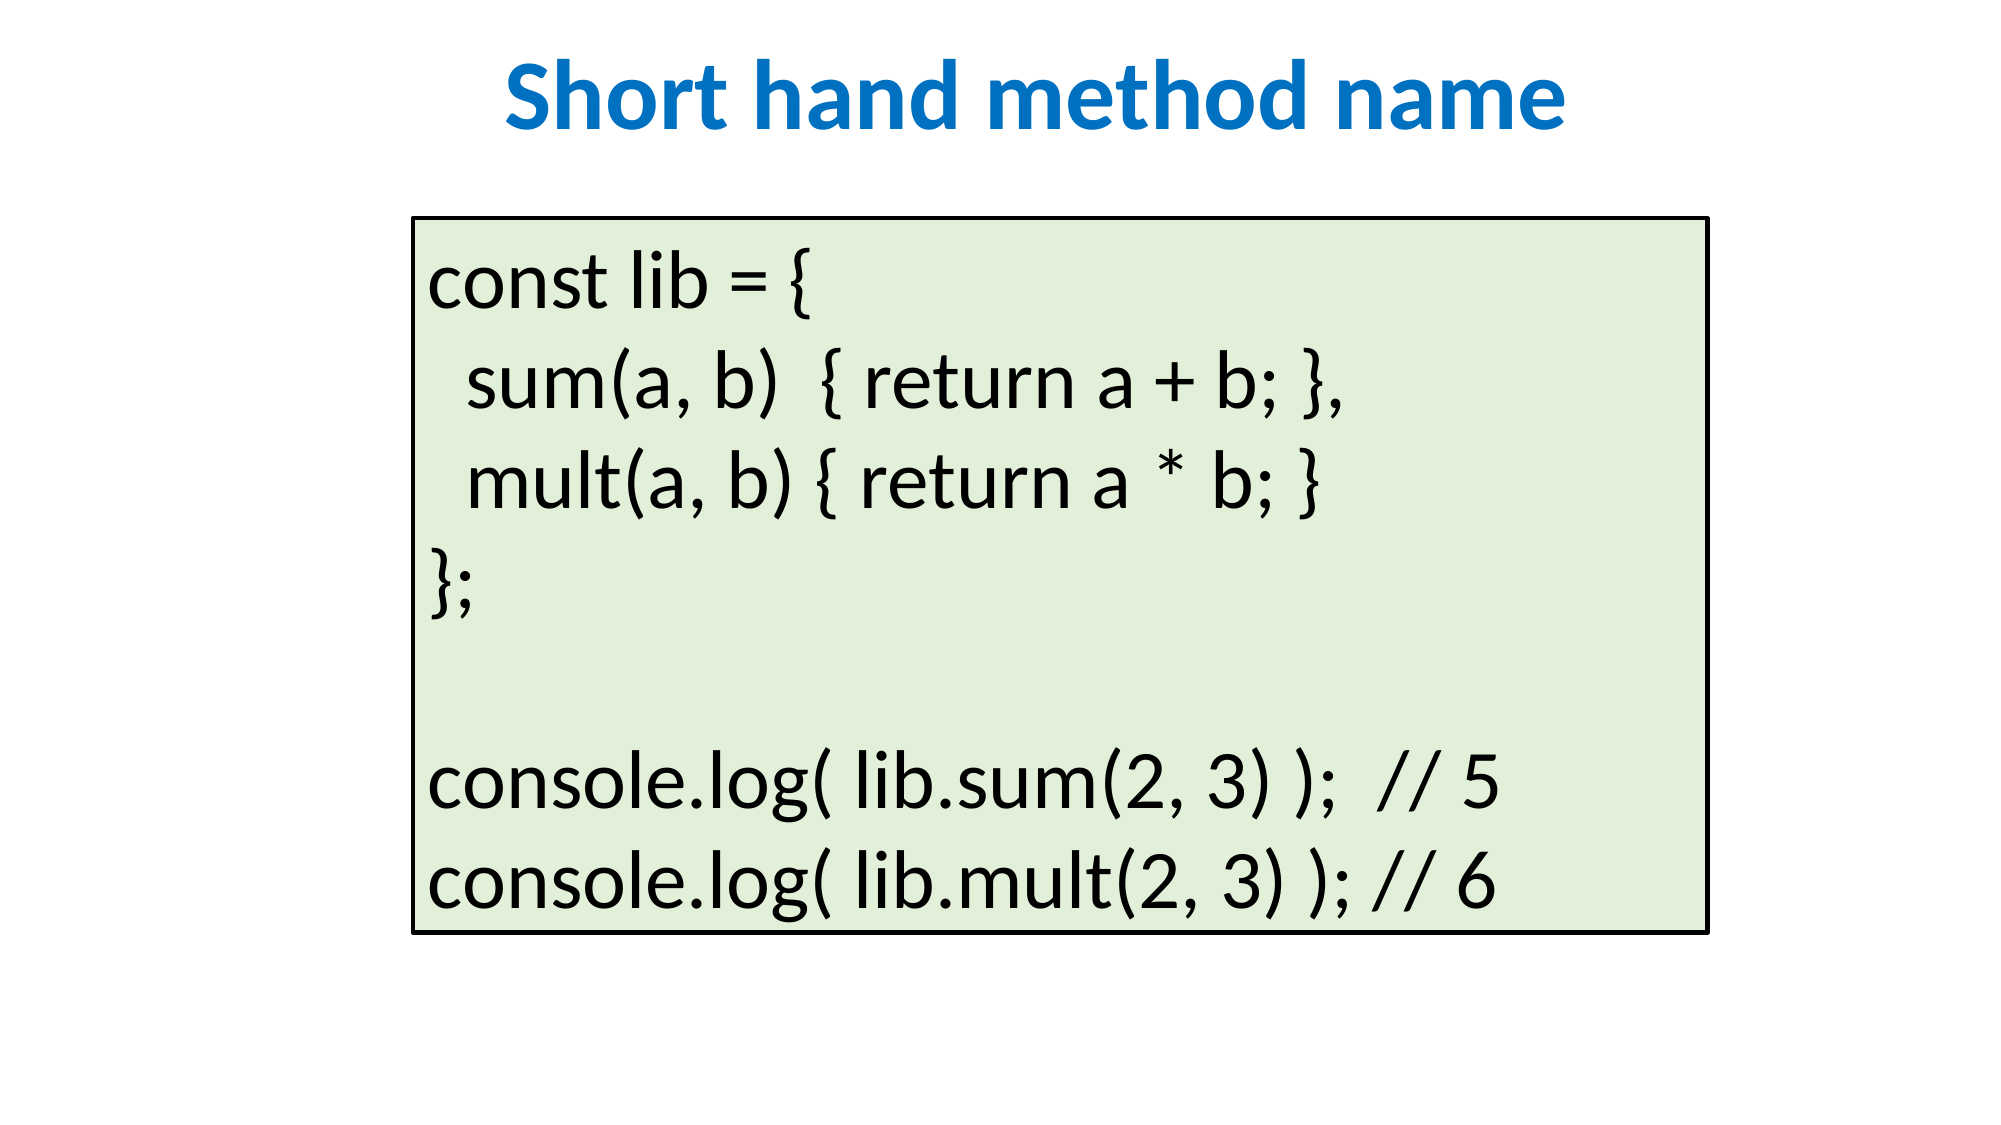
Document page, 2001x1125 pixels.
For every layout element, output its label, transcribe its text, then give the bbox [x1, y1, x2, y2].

text_box const lib = { sum(a, b) { return a + b; }, mult(a, b) { return a * b; } }; console.log( lib.sum(2, 3) ); // 5 console.log( lib.mult(2, 3) ); // 6 [413, 218, 1708, 933]
text_box Short hand method name [266, 21, 1808, 157]
